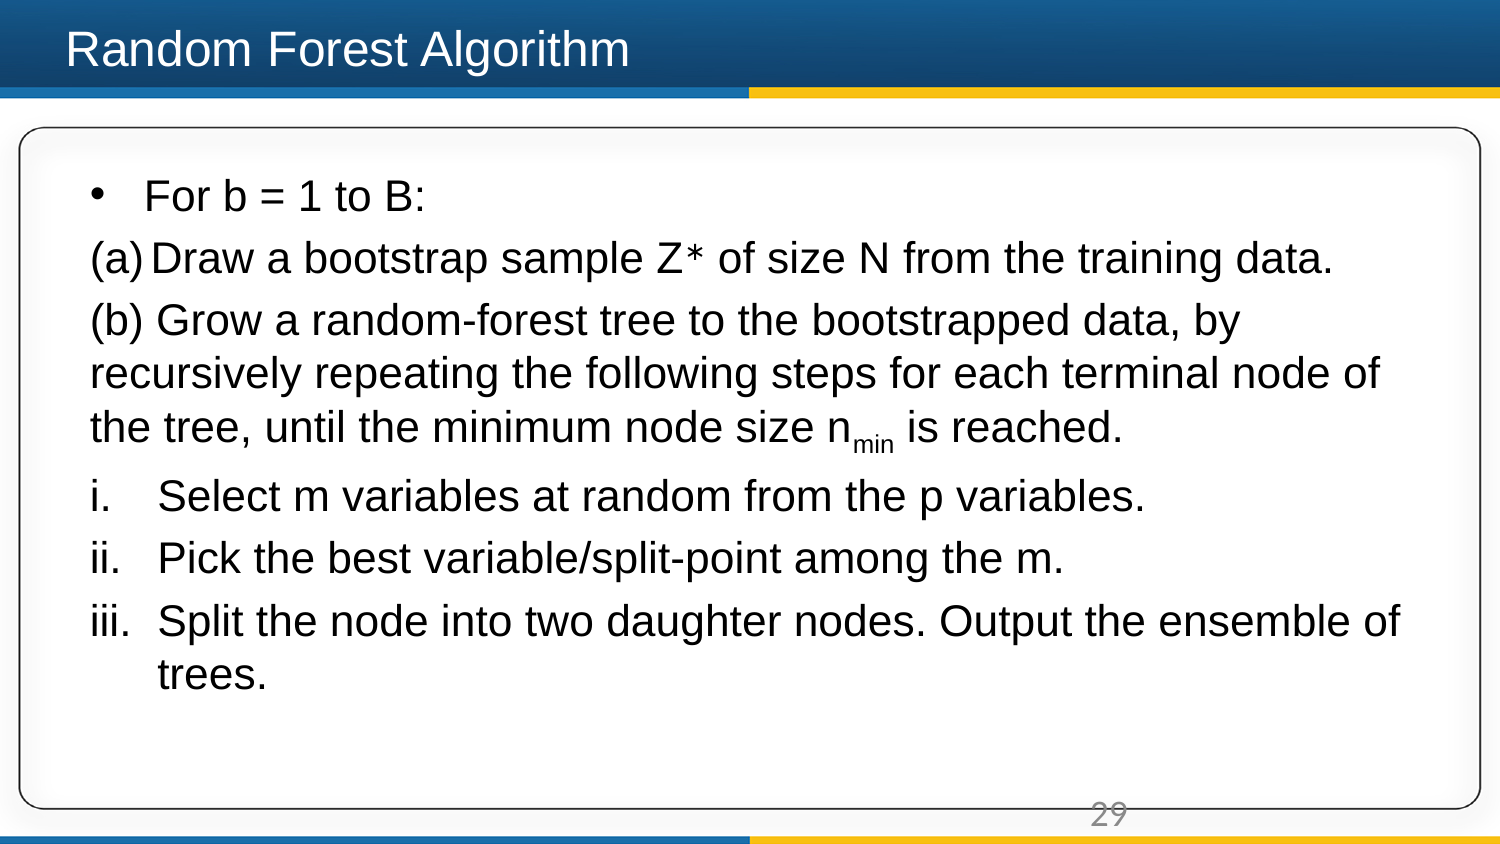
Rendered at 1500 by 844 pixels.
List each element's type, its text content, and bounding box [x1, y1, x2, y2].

title Random Forest Algorithm [50, 9, 1400, 85]
list For b = 1 to B: Draw a bootstrap sample Z∗ of size N from the training data. (b) Grow a random-forest tree to the bootstrapped data, by recursively repeating the following steps for each terminal node of the tree, until the minimum node size nmin is reached. Select m variables at random from the p variables. Pick the best variable/split-point among the m. Split the node into two daughter nodes. Output the ensemble of trees. [75, 159, 1425, 717]
picture [0, 0, 1500, 844]
slide_number 29 [1074, 782, 1425, 827]
